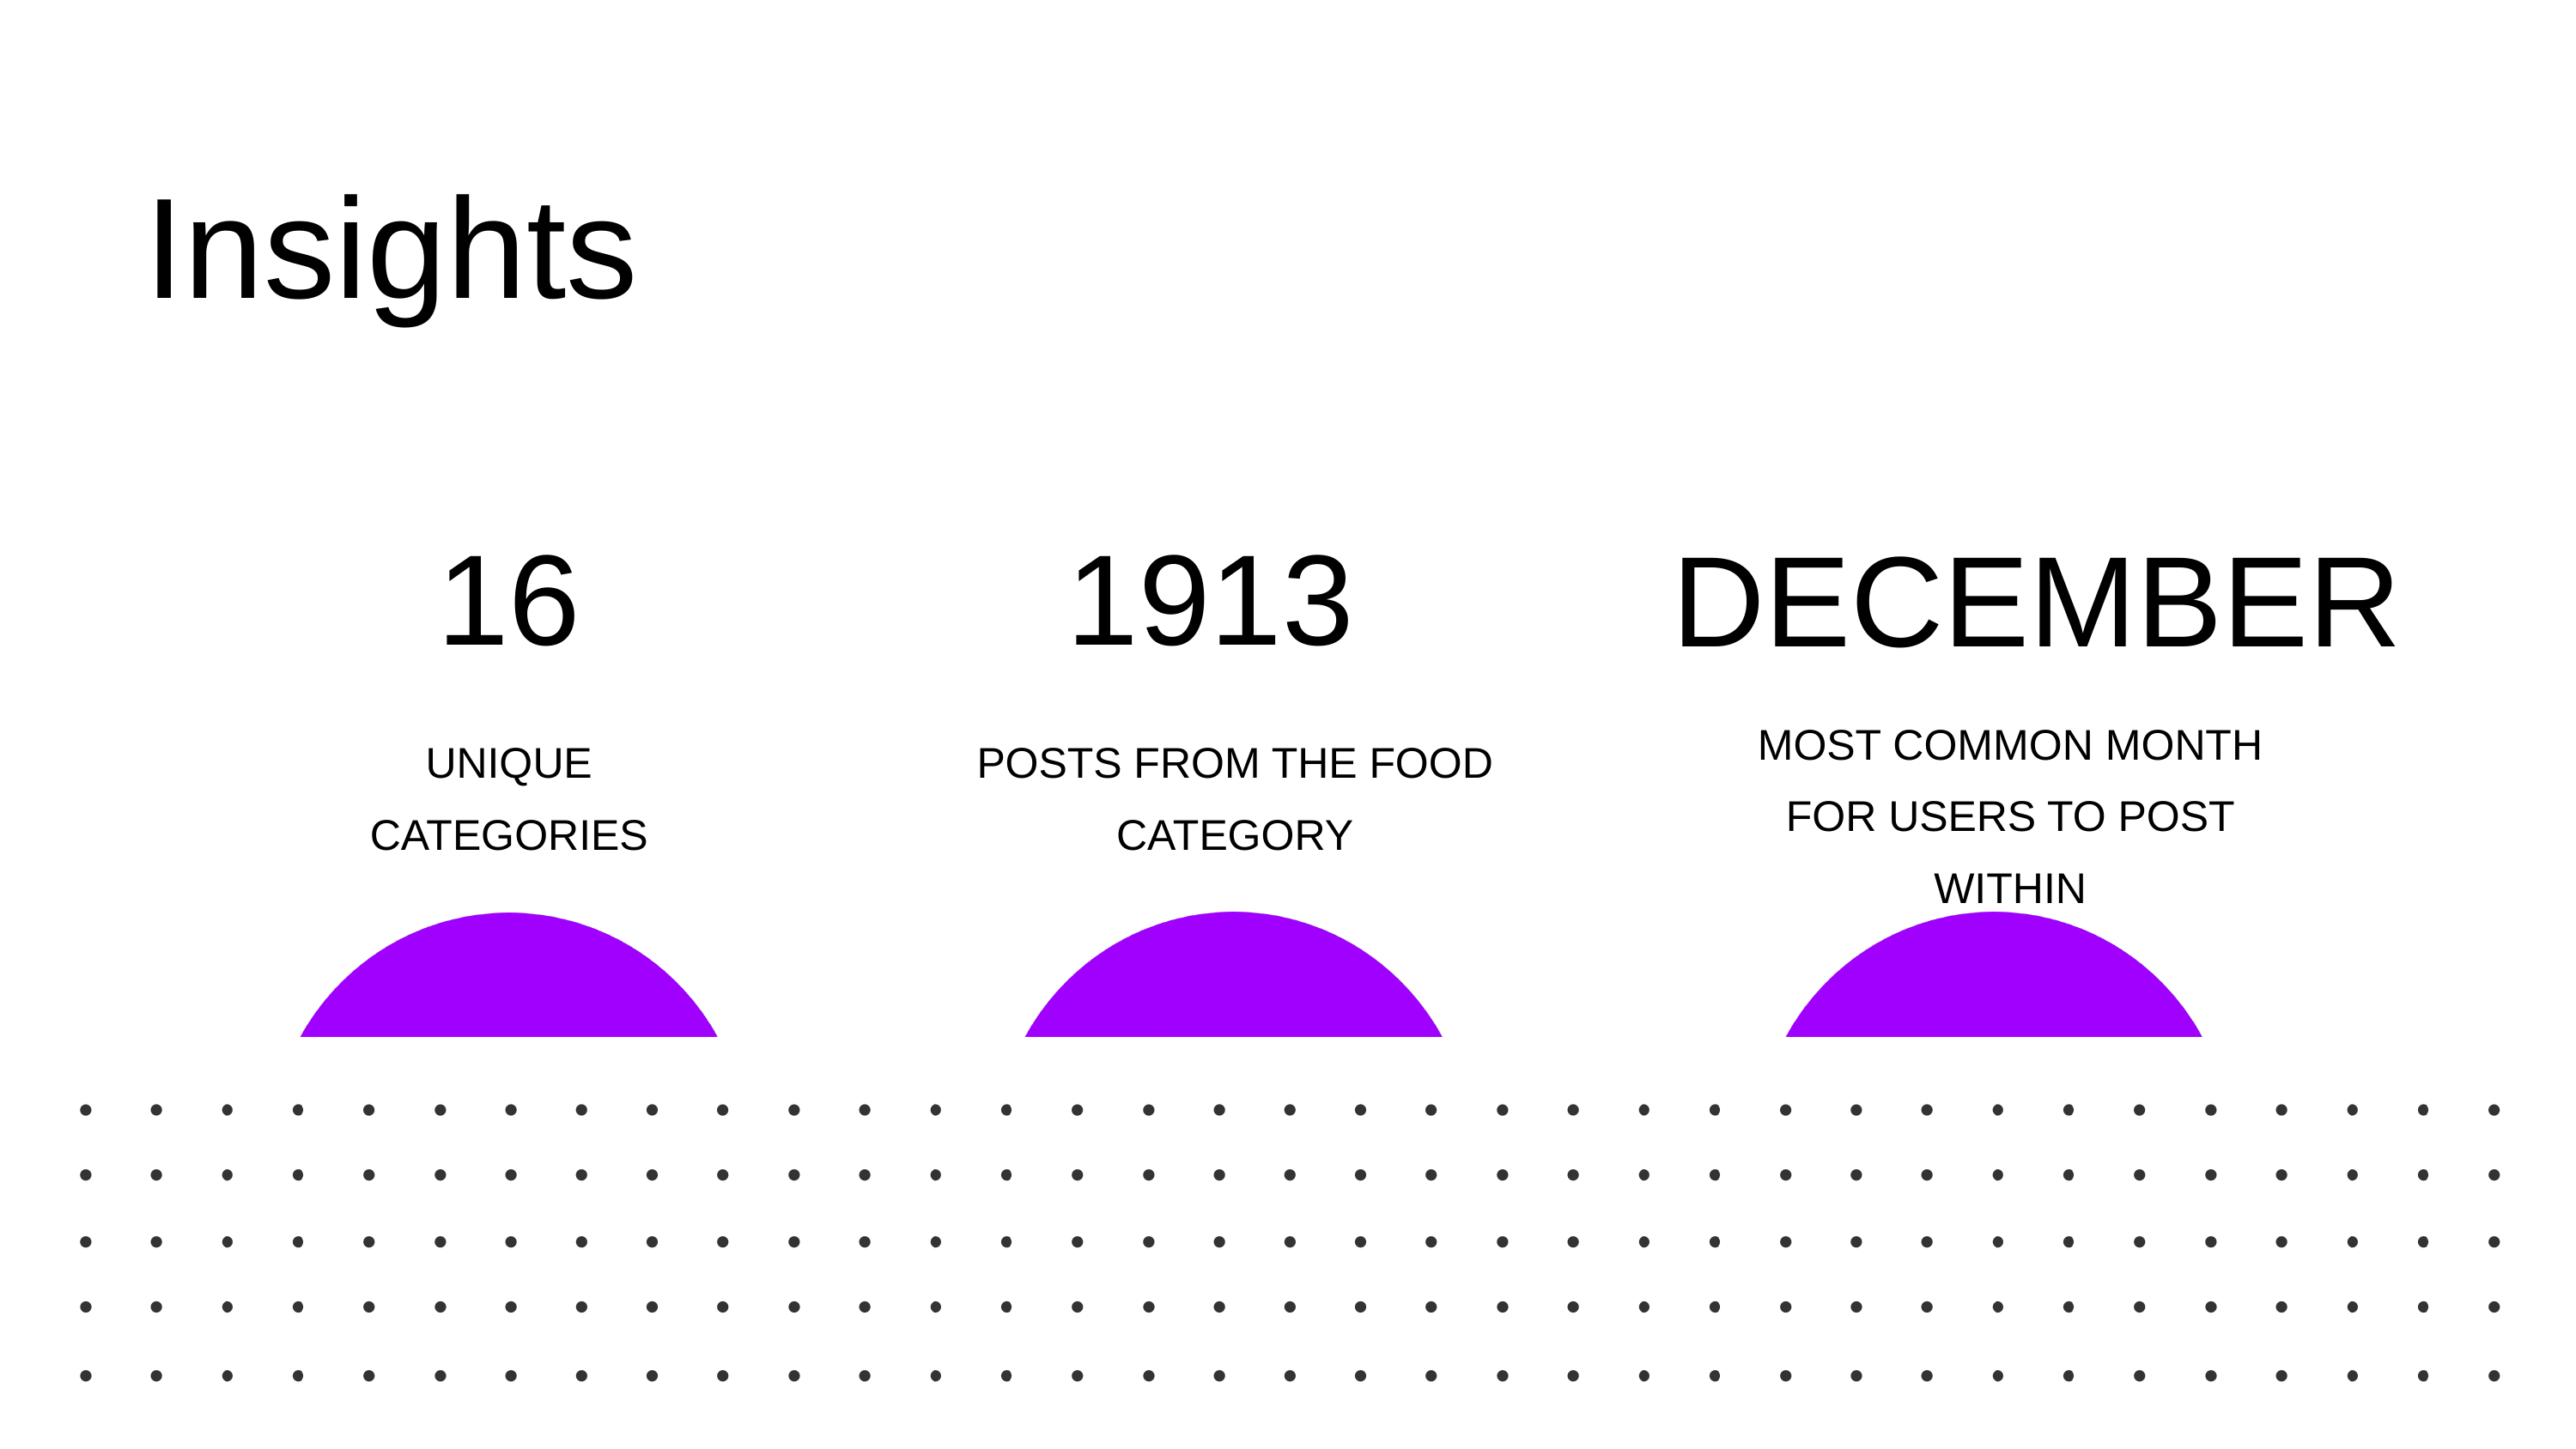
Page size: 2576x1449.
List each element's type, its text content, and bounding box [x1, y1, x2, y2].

text_box 1913 [881, 454, 1540, 671]
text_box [72, 1099, 2504, 1385]
text_box 16 [252, 454, 765, 671]
picture [1024, 912, 1443, 1037]
text_box Insights [144, 121, 799, 328]
text_box POSTS FROM THE FOOD CATEGORY [961, 715, 1509, 859]
text_box MOST COMMON MONTH FOR USERS TO POST WITHIN [1736, 696, 2284, 912]
picture [1784, 912, 2204, 1037]
picture [299, 912, 719, 1037]
text_box UNIQUE CATEGORIES [252, 715, 765, 859]
text_box DECEMBER [1665, 456, 2409, 673]
